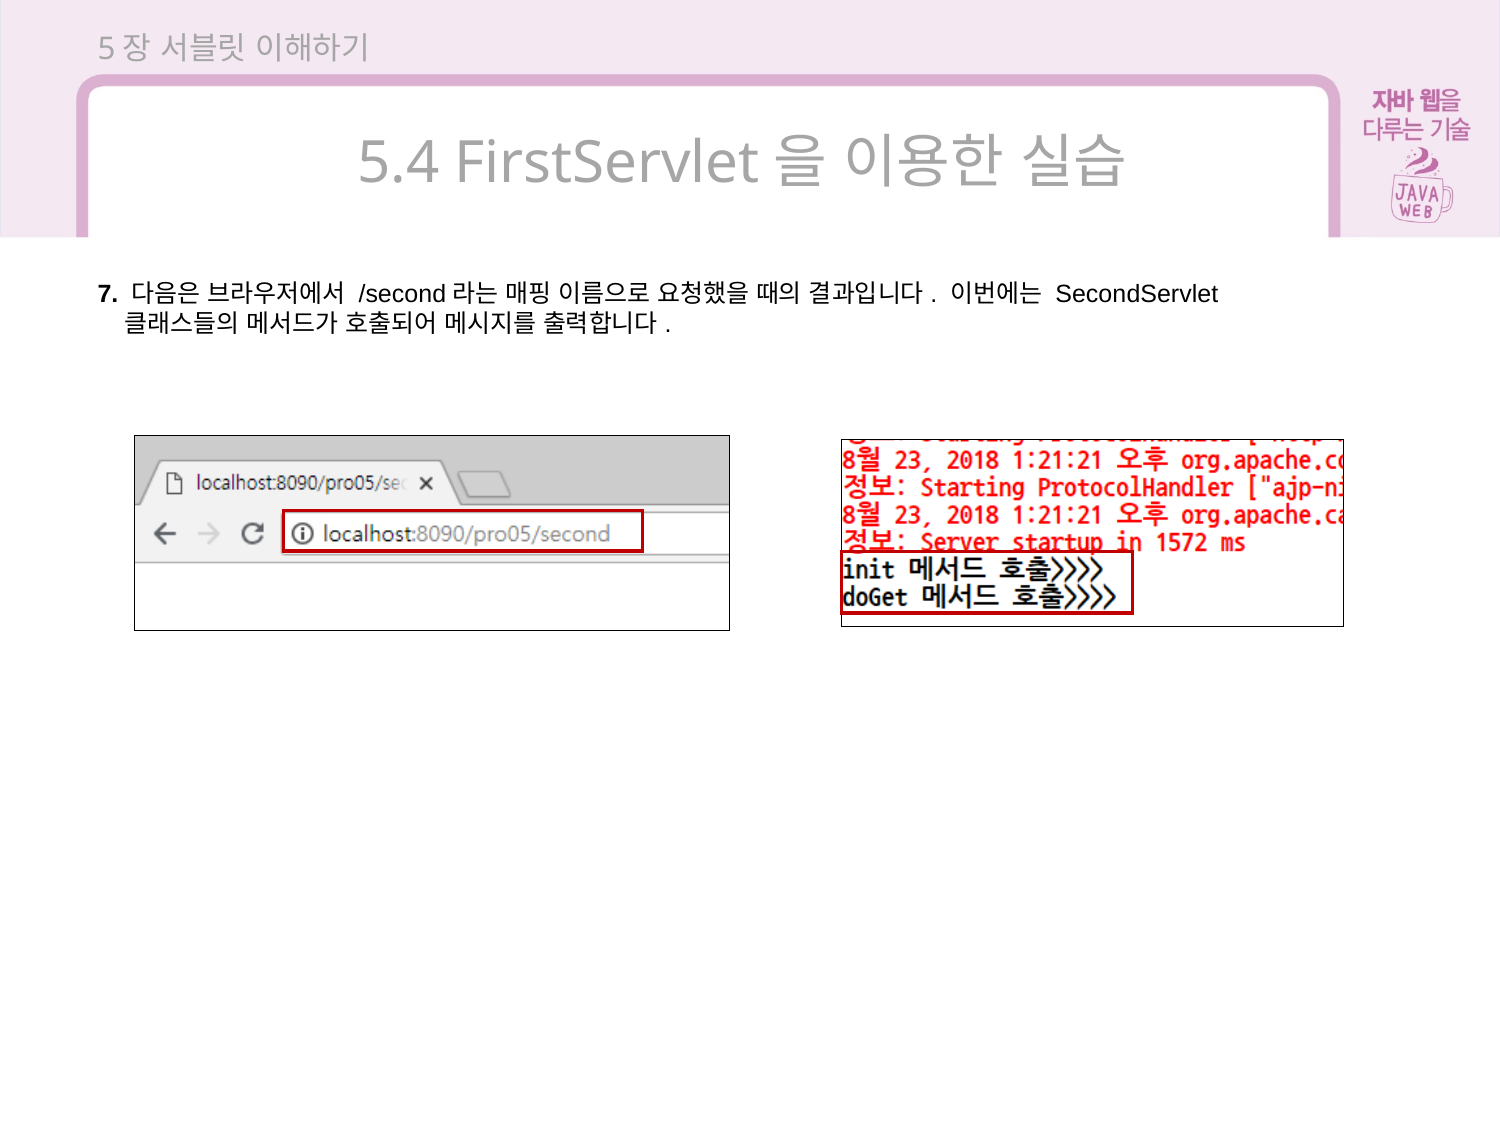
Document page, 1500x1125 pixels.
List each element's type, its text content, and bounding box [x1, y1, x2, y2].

picture [0, 0, 1500, 1125]
text_box 5장 서블릿 이해하기 [82, 0, 1133, 74]
text_box 5.4 FirstServlet을 이용한 실습 [217, 117, 1268, 202]
text_box 7. 다음은 브라우저에서 /second라는 매핑 이름으로 요청했을 때의 결과입니다. 이번에는 SecondServlet 클래스들의 메서드가 호출되어 메시지를 출력합니다. [82, 270, 1404, 346]
